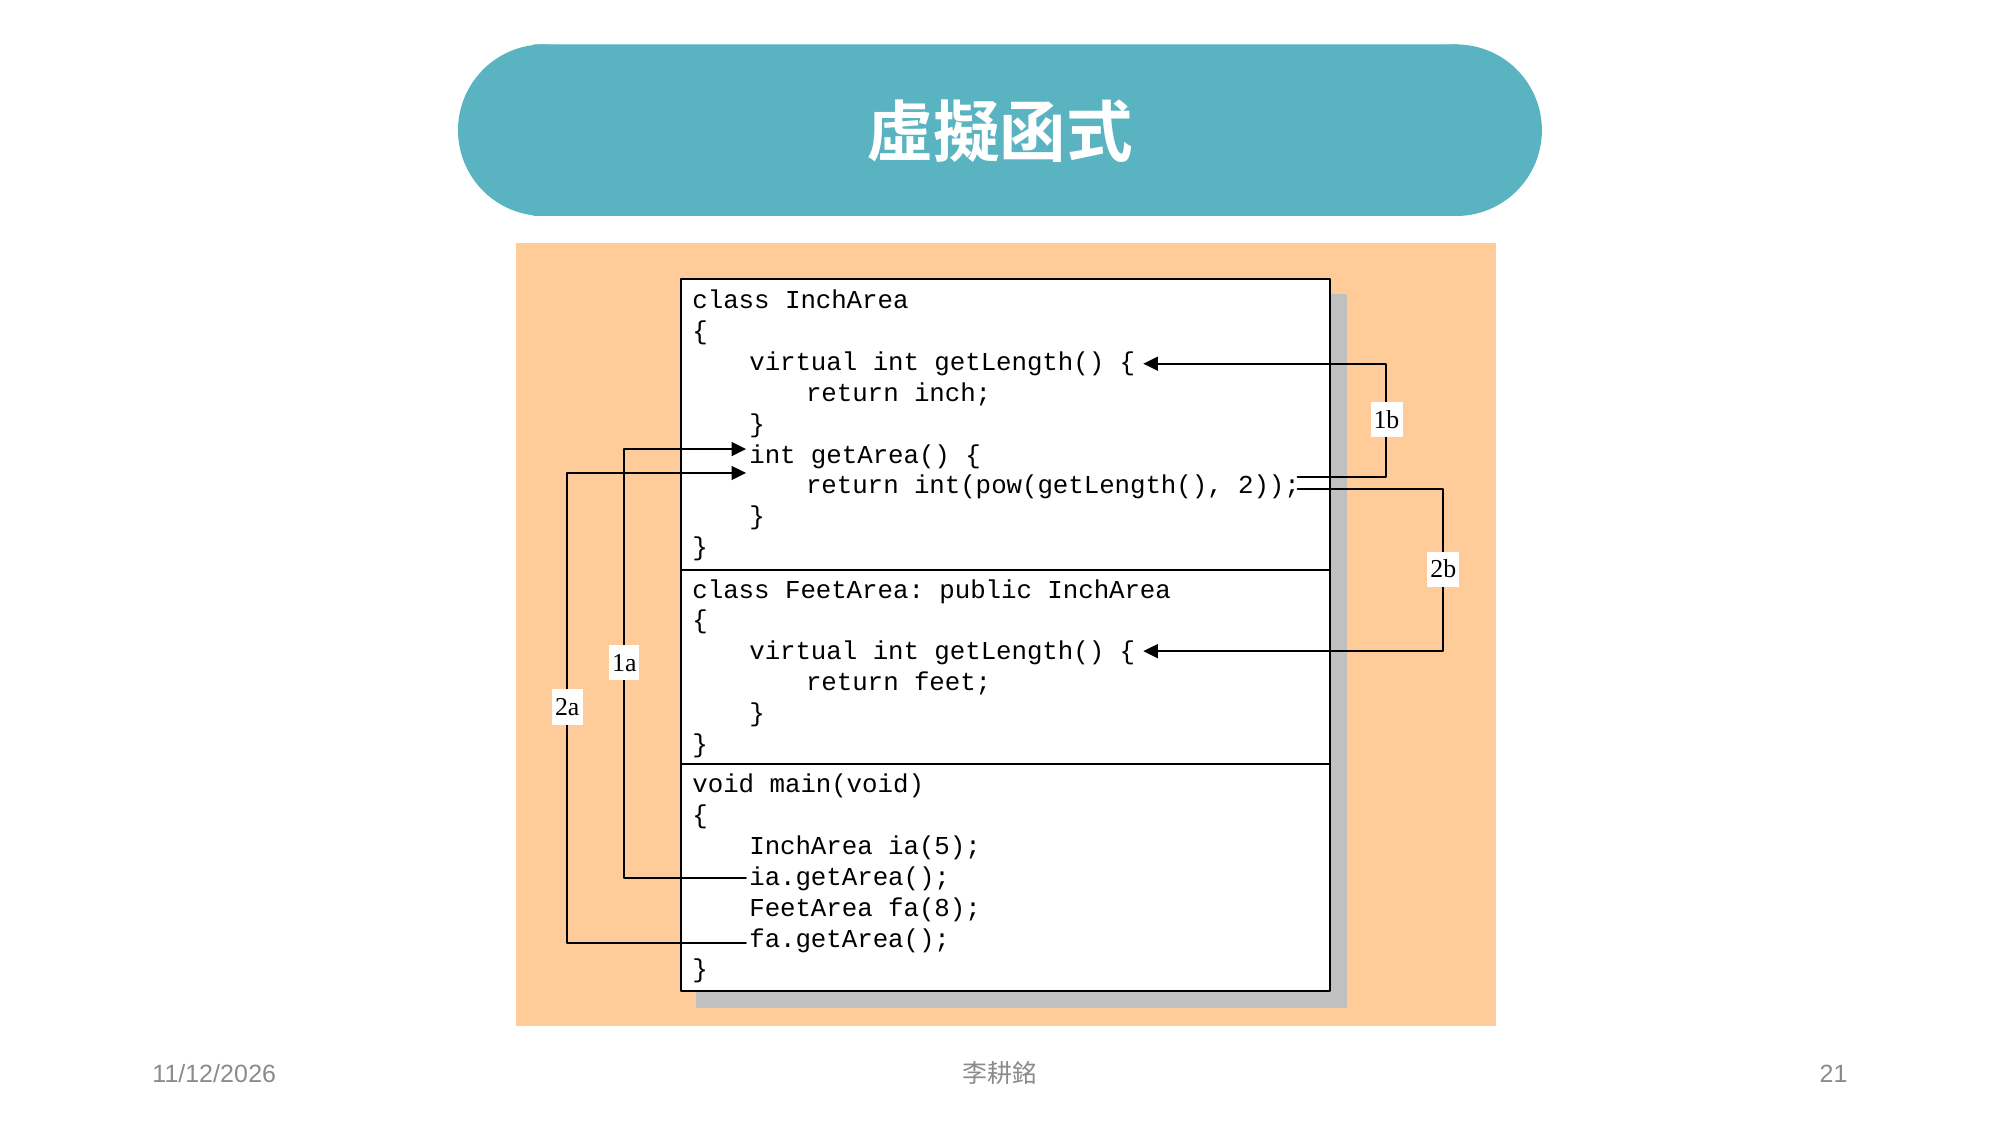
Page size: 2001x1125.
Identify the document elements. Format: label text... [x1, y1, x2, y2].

footer 李耕銘 [662, 1042, 1338, 1103]
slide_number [137, 1042, 588, 1103]
title 虛擬函式 [137, 44, 1863, 217]
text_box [515, 243, 1497, 1027]
slide_number 21 [1412, 1042, 1863, 1103]
